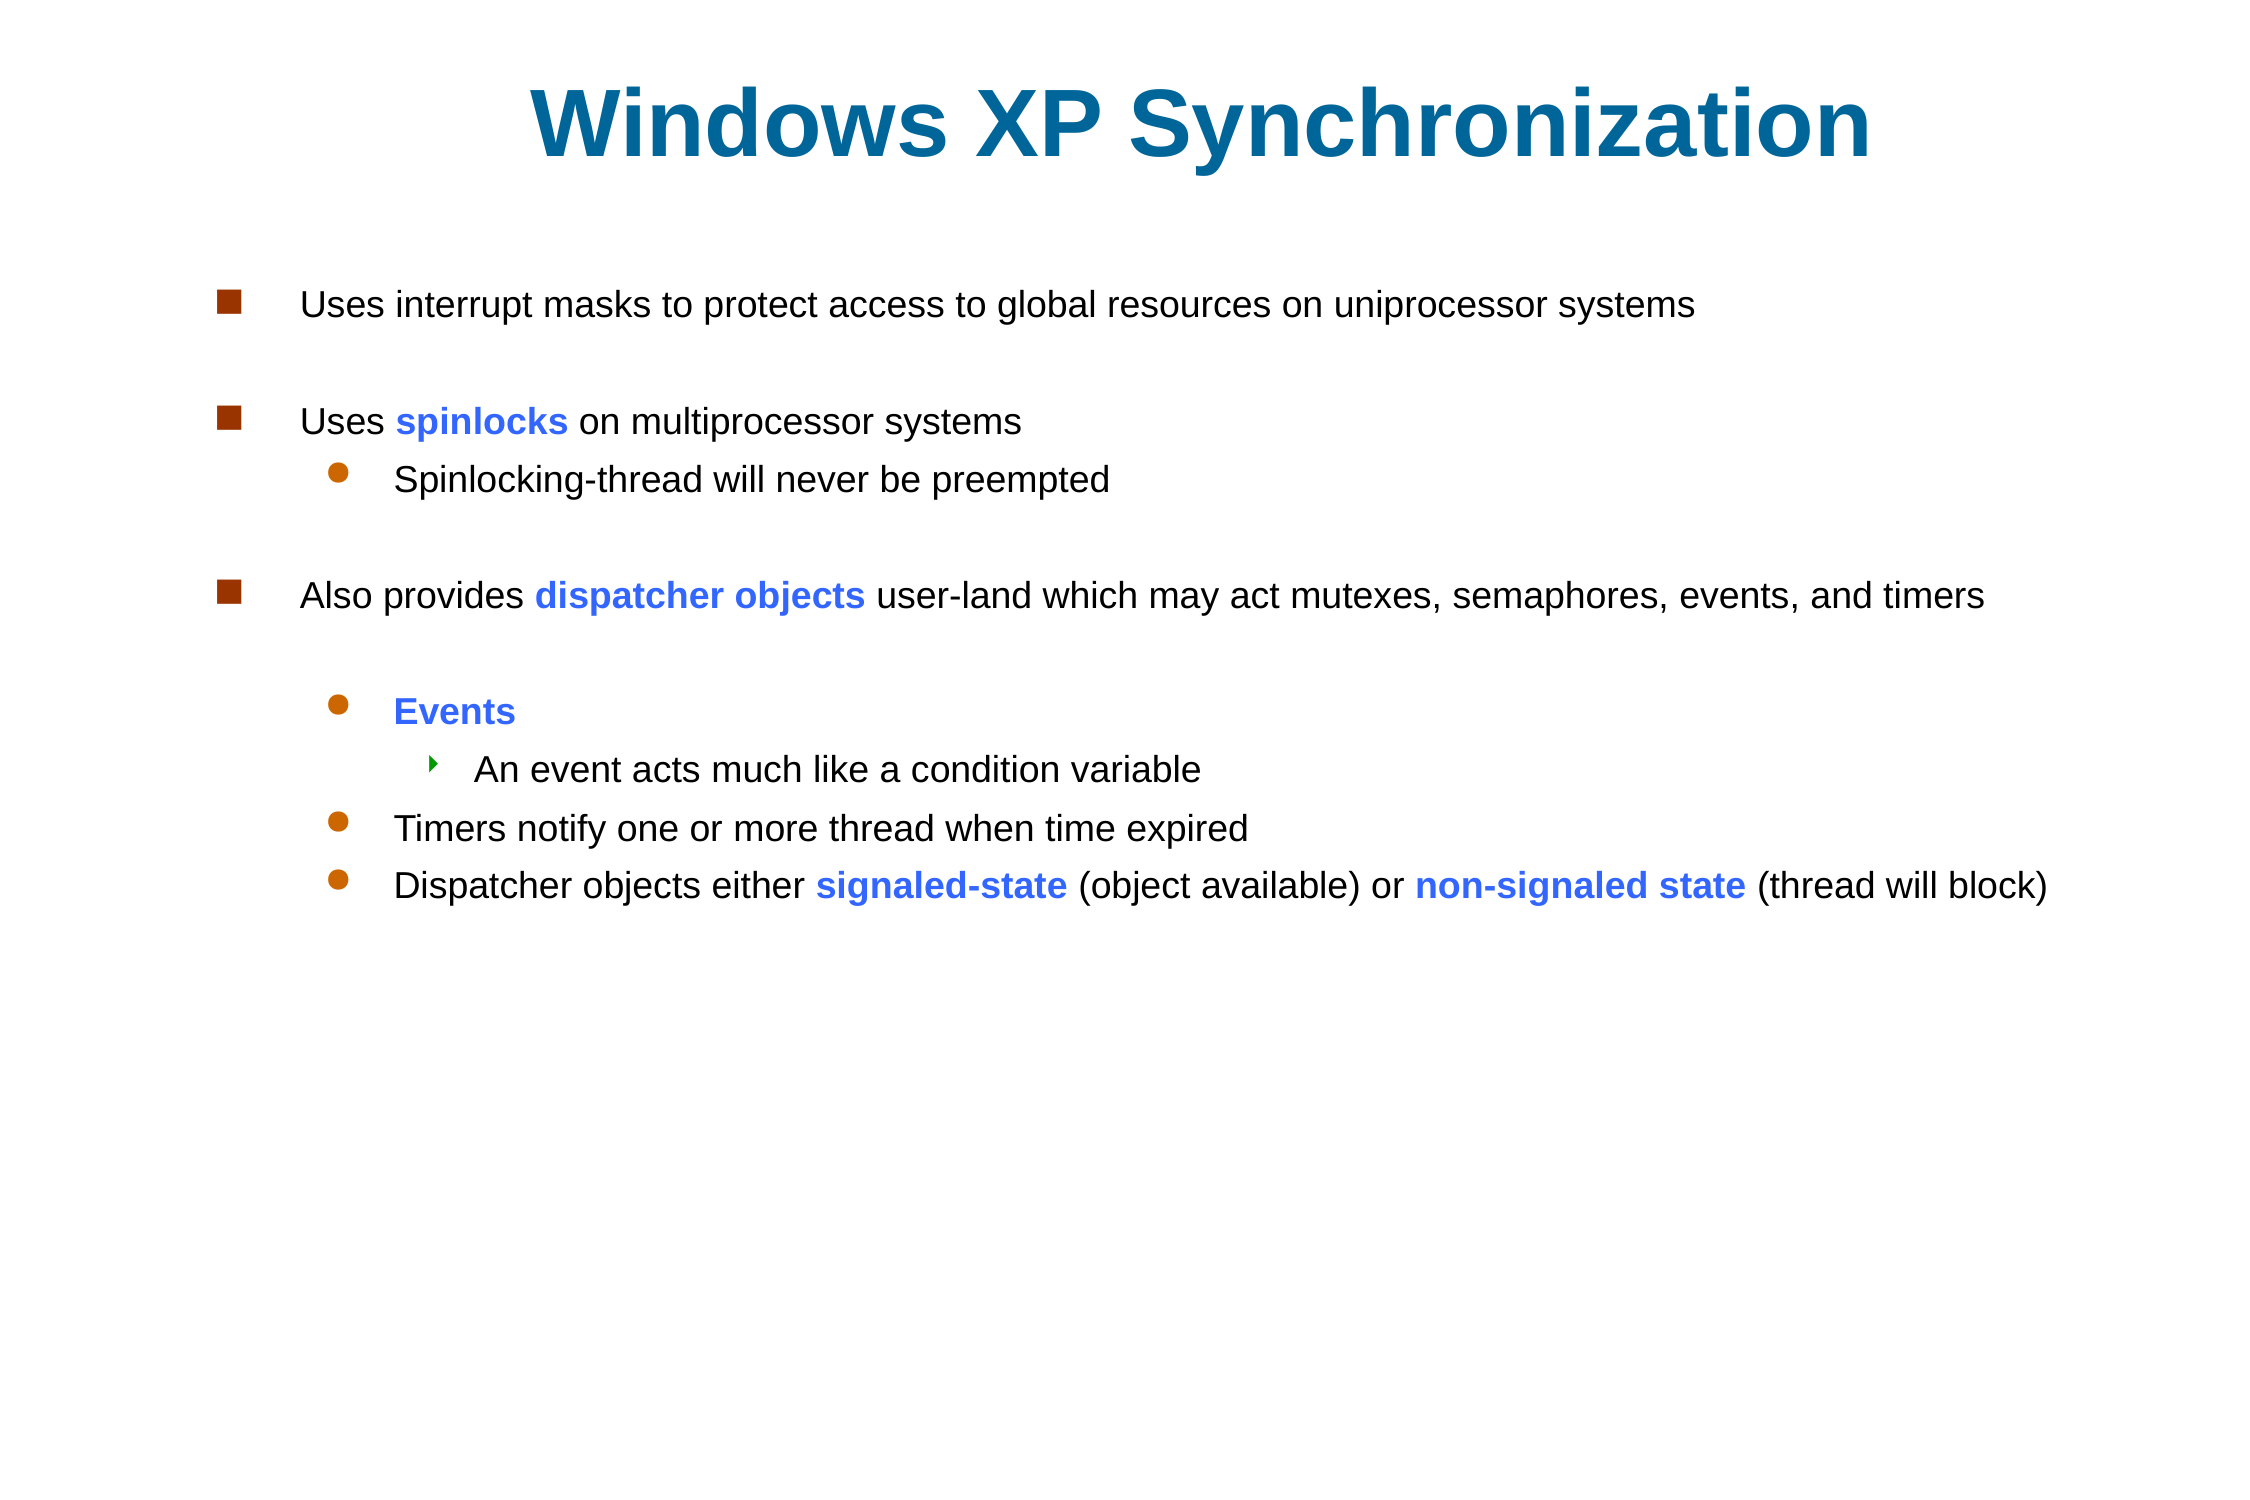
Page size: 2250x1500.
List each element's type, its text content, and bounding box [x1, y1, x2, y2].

list Uses interrupt masks to protect access to global resources on uniprocessor systems Uses spinlocks on multiprocessor systems Spinlocking-thread will never be preempted Also provides dispatcher objects user-land which may act mutexes, semaphores, events, and timers Events An event acts much like a condition variable Timers notify one or more thread when time expired Dispatcher objects either signaled-state (object available) or non-signaled state (thread will block) [198, 269, 2073, 1261]
title Windows XP Synchronization [266, 60, 2138, 187]
